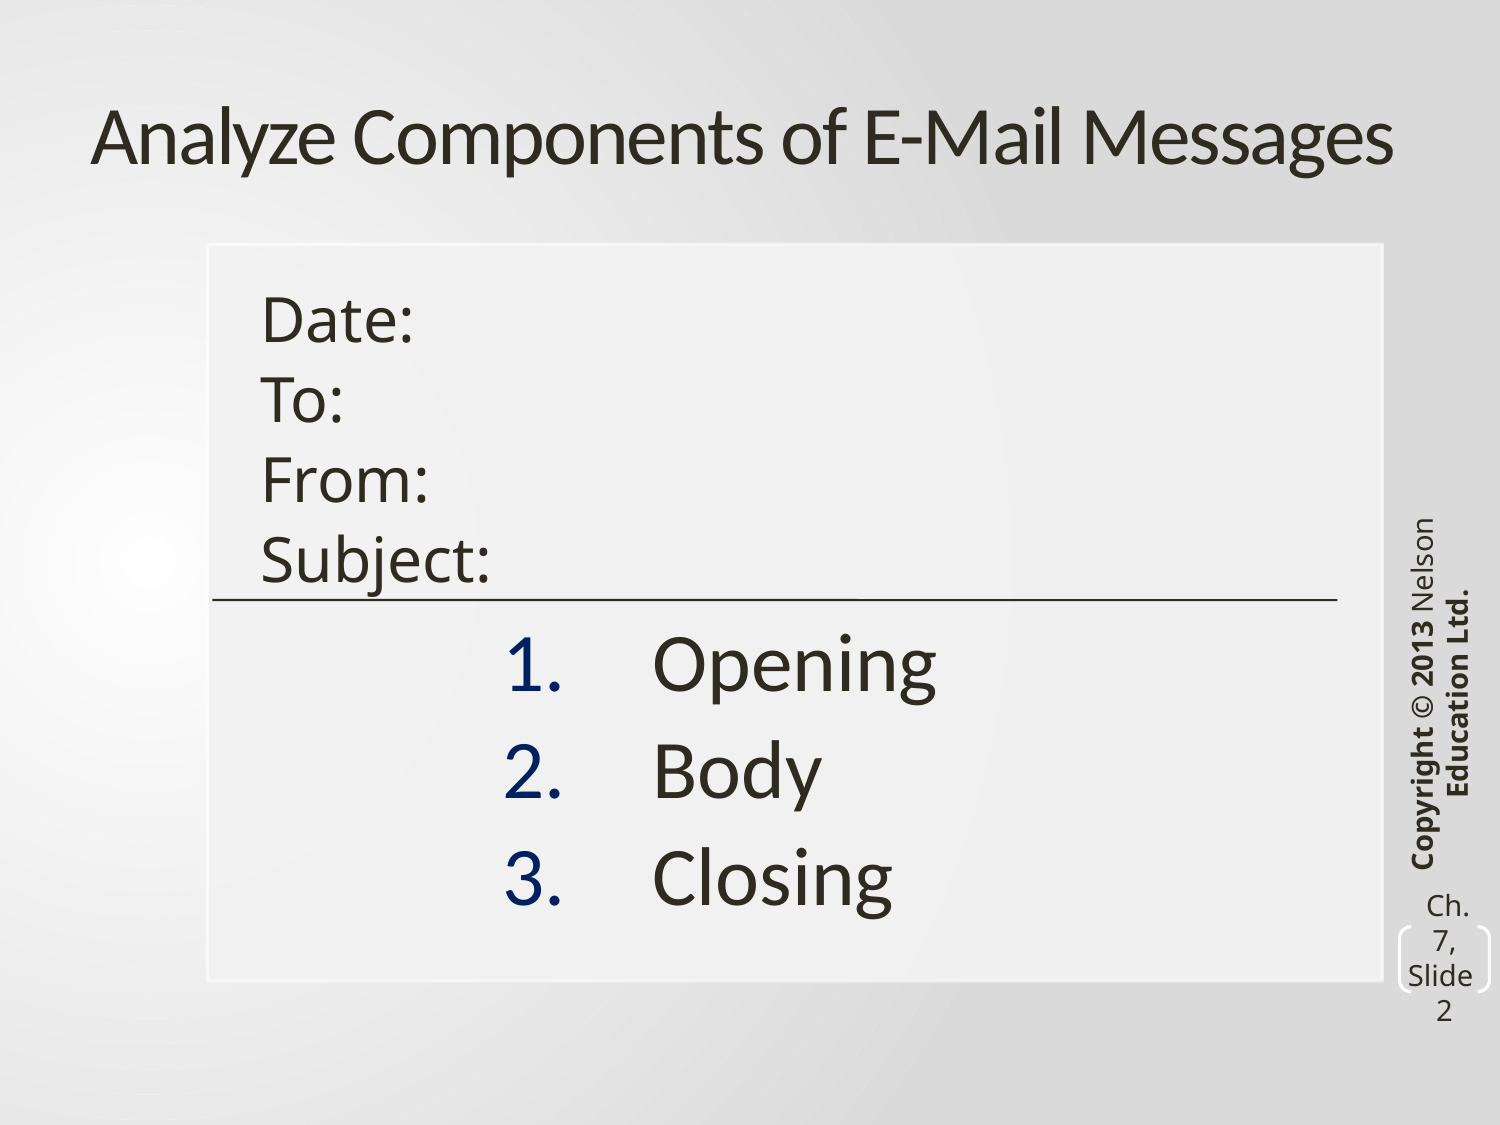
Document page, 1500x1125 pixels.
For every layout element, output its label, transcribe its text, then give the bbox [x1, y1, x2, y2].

slide_number Ch. 7, Slide 2 [1397, 925, 1492, 994]
title Analyze Components of E-Mail Messages [62, 62, 1425, 200]
text_box Opening Body Closing [487, 612, 1075, 988]
text_box Date: To: From: Subject: [210, 247, 1380, 979]
footer Copyright © 2013 Nelson Education Ltd. [1408, 500, 1469, 889]
